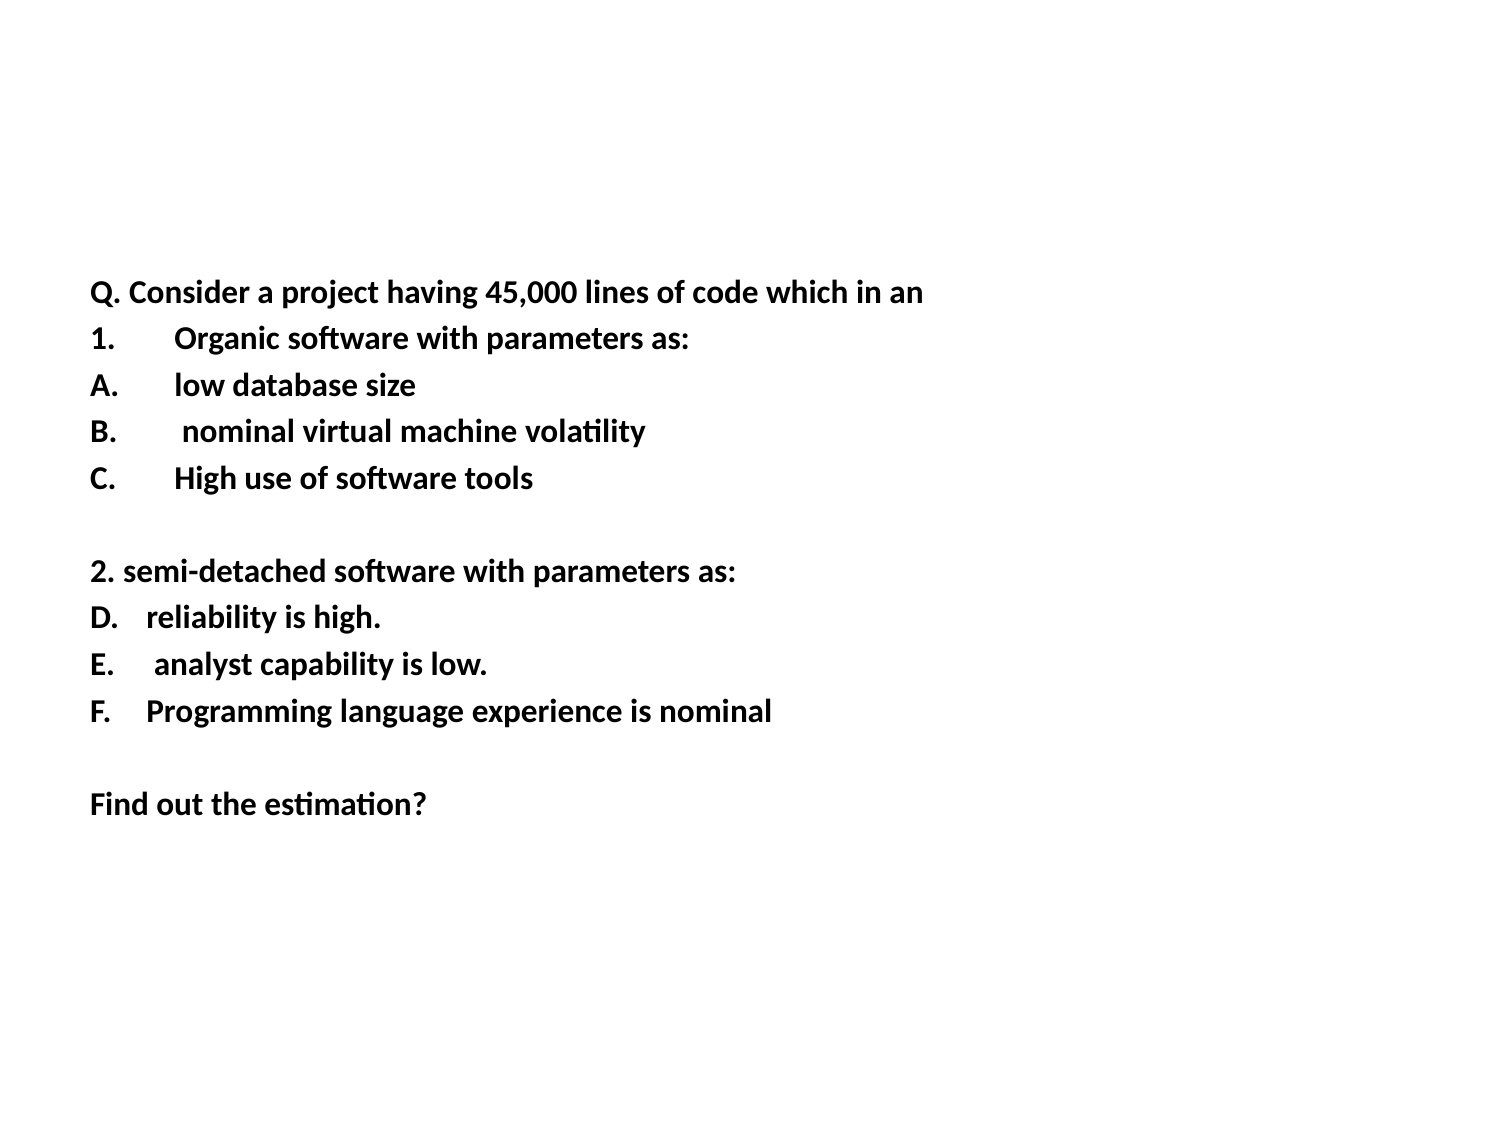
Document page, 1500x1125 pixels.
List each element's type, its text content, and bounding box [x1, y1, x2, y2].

list Q. Consider a project having 45,000 lines of code which in an Organic software with parameters as: low database size nominal virtual machine volatility High use of software tools 2. semi-detached software with parameters as: reliability is high. analyst capability is low. Programming language experience is nominal Find out the estimation? [75, 262, 1425, 1005]
